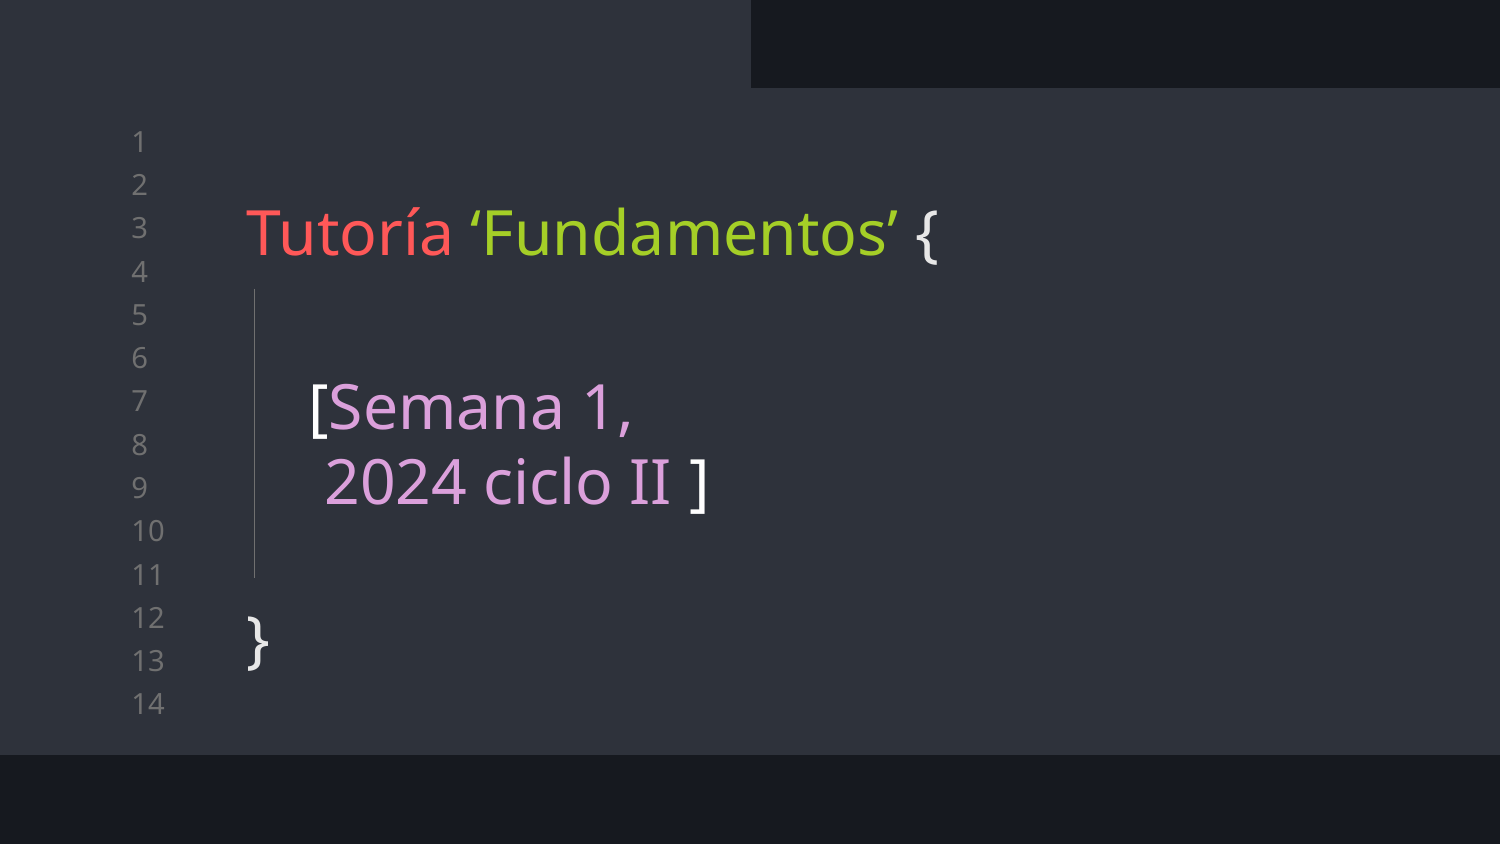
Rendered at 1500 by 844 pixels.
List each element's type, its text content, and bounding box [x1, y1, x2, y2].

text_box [231, 288, 316, 690]
title Tutoría ‘Fundamentos’ { [231, 187, 1182, 273]
subtitle [Semana 1, 2024 ciclo II ] [318, 289, 1243, 596]
